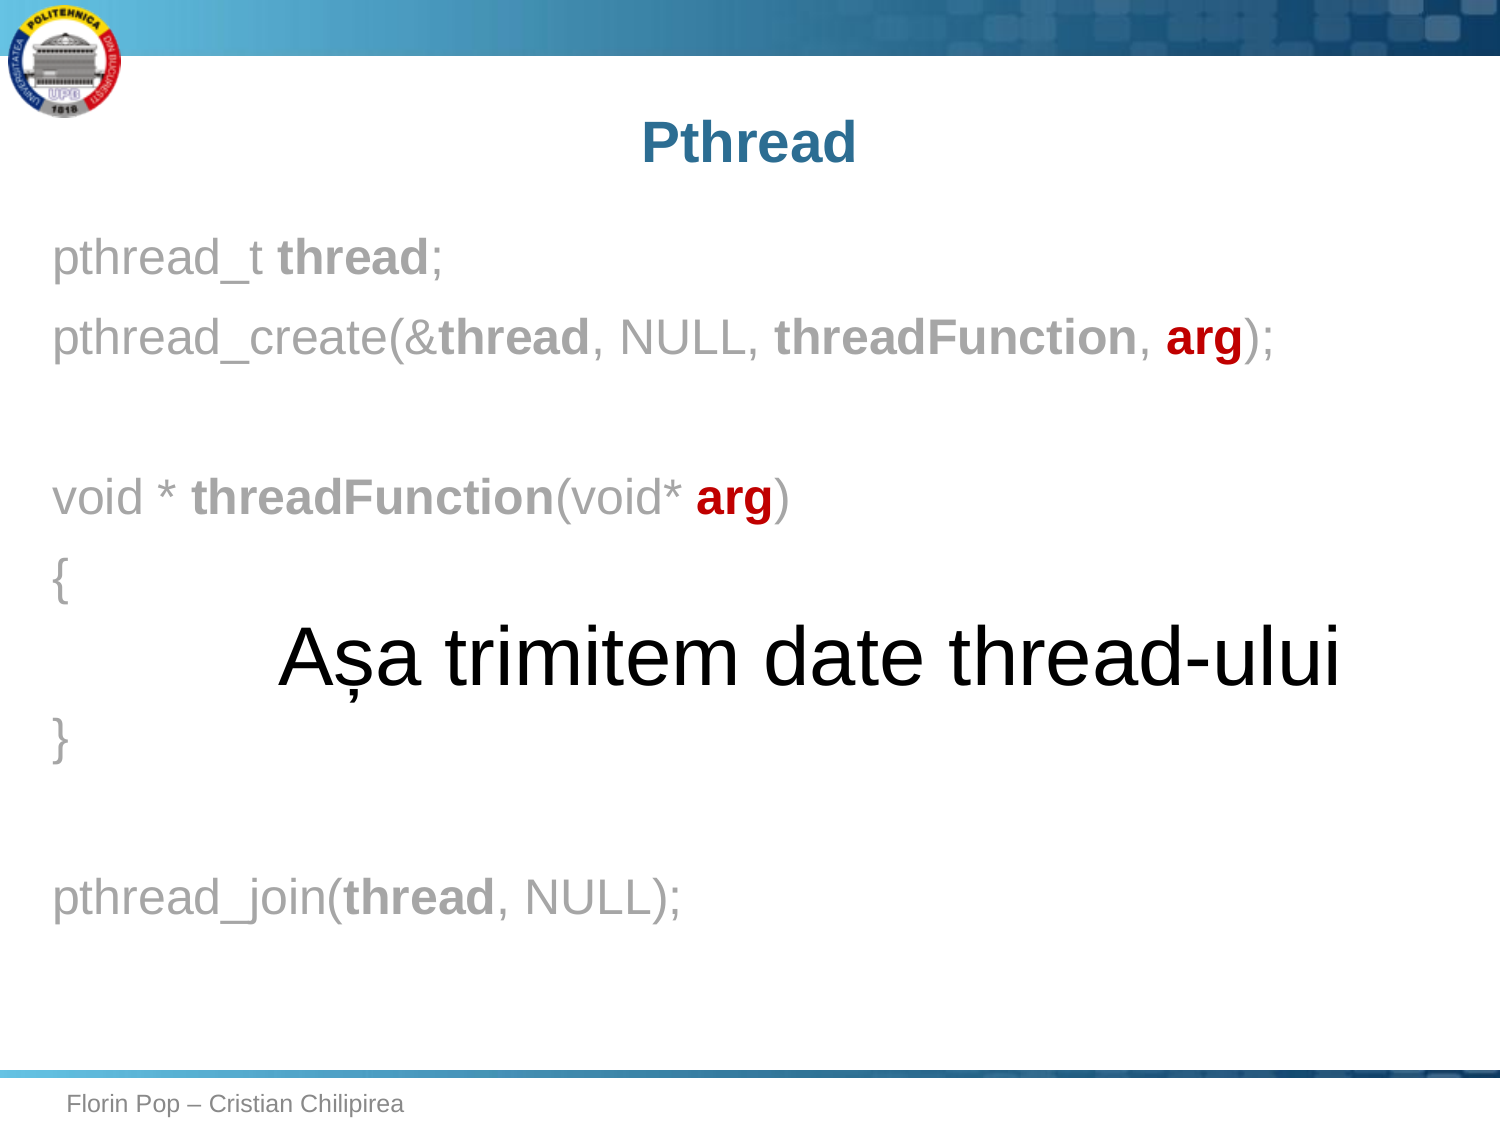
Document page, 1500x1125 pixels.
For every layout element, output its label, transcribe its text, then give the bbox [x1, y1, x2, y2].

picture [0, 0, 1500, 118]
footer Florin Pop – Cristian Chilipirea [51, 1083, 1157, 1125]
picture [0, 1070, 1500, 1078]
text_box Așa trimitem date thread-ului [263, 595, 1369, 710]
list pthread_t thread; pthread_create(&thread, NULL, threadFunction, arg); void * threadFunction(void* arg) { } pthread_join(thread, NULL); [52, 217, 1451, 1053]
title Pthread [51, 102, 1449, 178]
